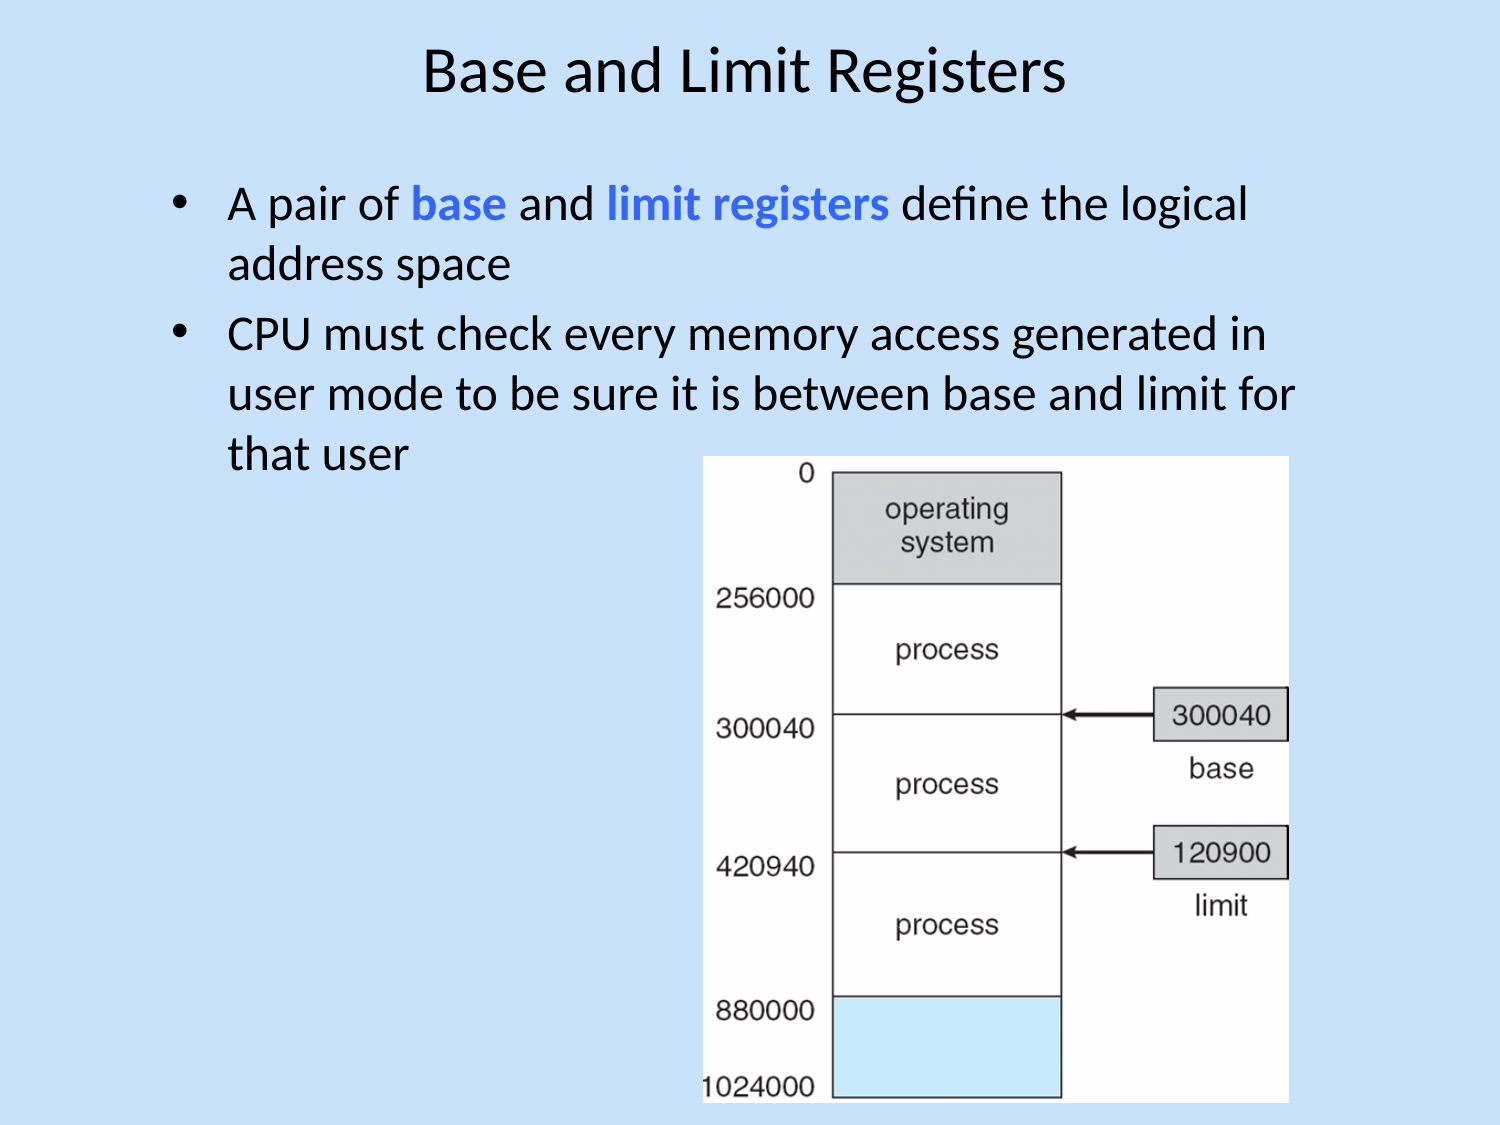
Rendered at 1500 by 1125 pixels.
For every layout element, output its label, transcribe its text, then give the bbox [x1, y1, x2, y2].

list A pair of base and limit registers define the logical address space CPU must check every memory access generated in user mode to be sure it is between base and limit for that user [155, 163, 1362, 899]
picture [702, 456, 1290, 1103]
title Base and Limit Registers [207, 18, 1284, 113]
